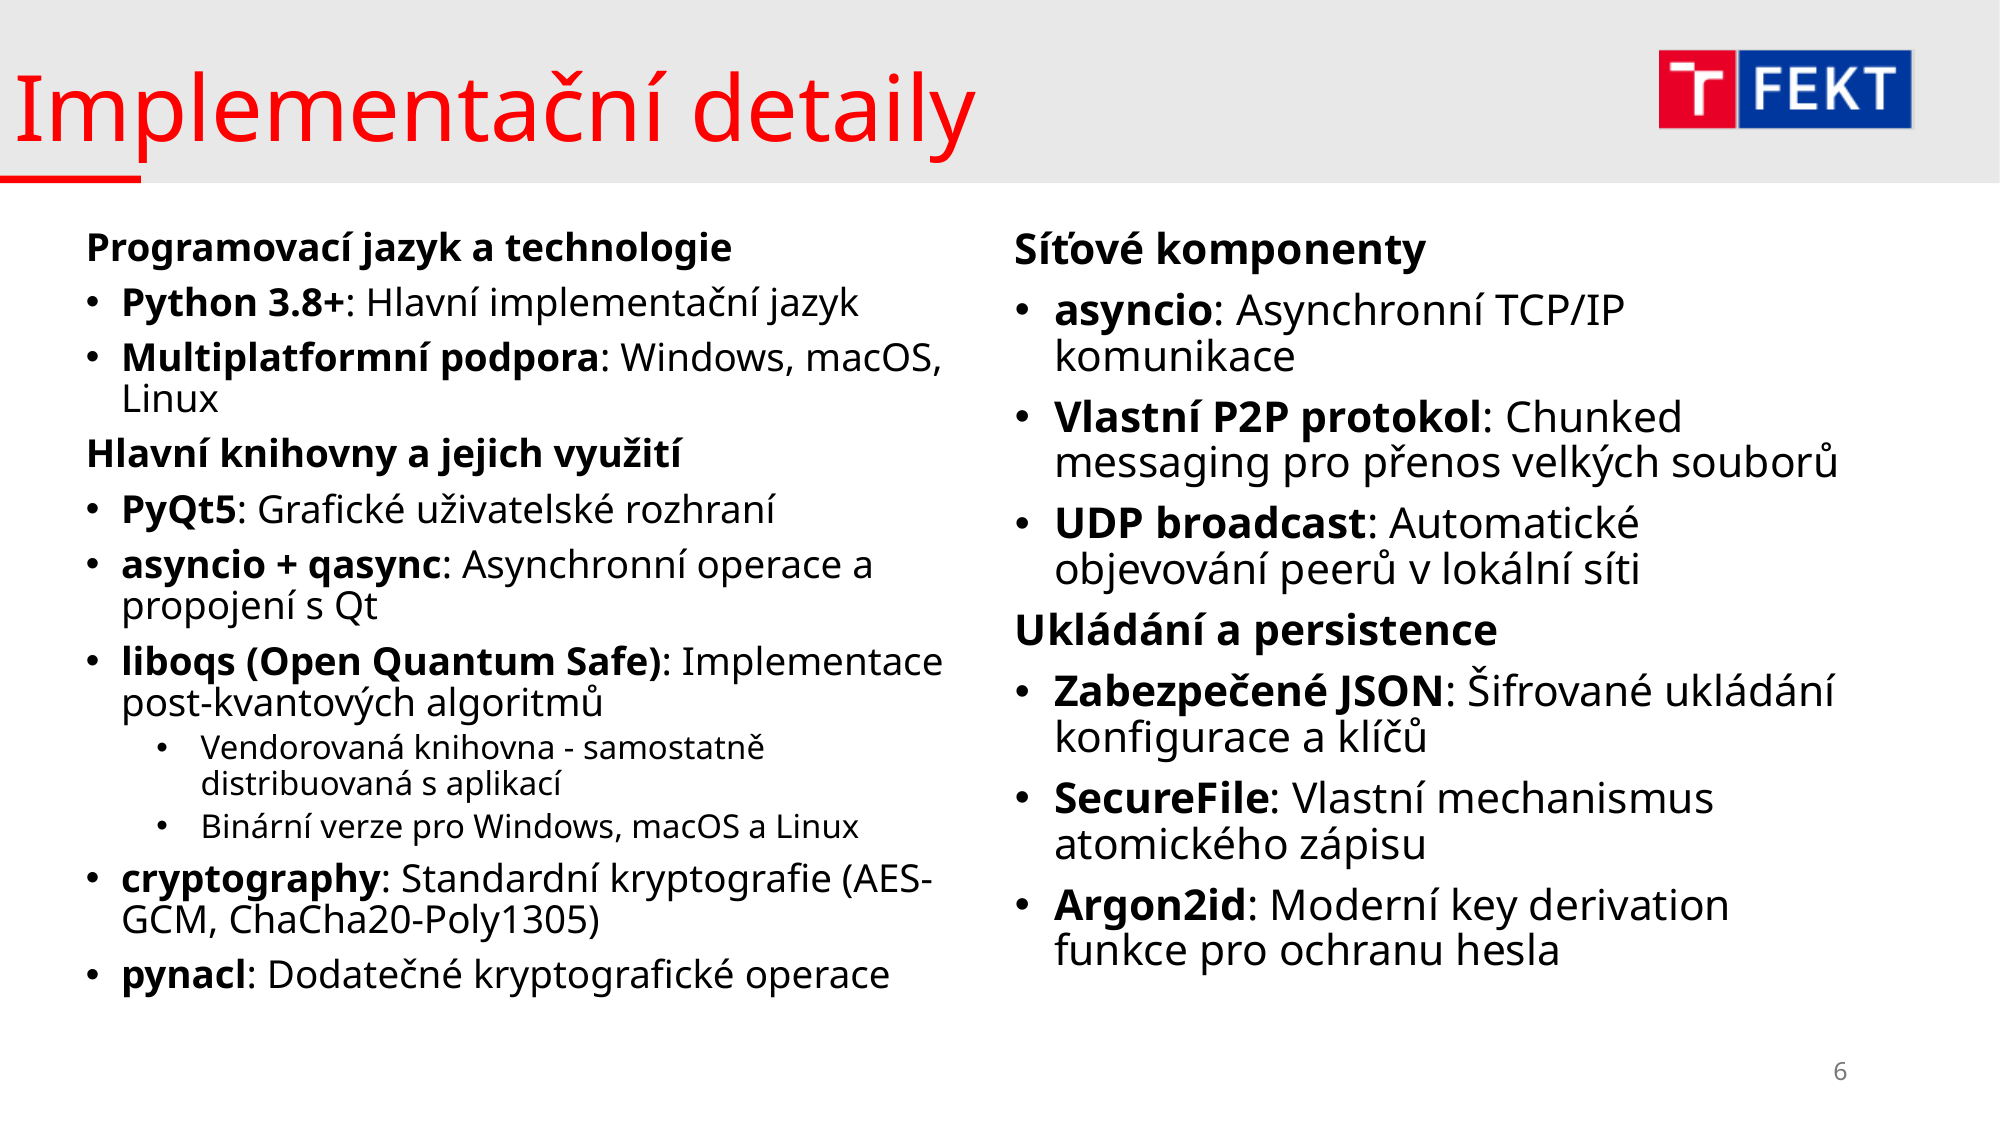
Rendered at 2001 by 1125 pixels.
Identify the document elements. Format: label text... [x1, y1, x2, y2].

picture [1658, 48, 1915, 131]
slide_number 6 [1412, 1042, 1863, 1103]
text_box [0, 174, 142, 185]
text_box Implementační detaily [0, 2, 1725, 221]
list Programovací jazyk a technologie Python 3.8+: Hlavní implementační jazyk Multiplatformní podpora: Windows, macOS, Linux Hlavní knihovny a jejich využití PyQt5: Grafické uživatelské rozhraní asyncio + qasync: Asynchronní operace a propojení s Qt liboqs (Open Quantum Safe): Implementace post-kvantových algoritmů Vendorovaná knihovna - samostatně distribuovaná s aplikací Binární verze pro Windows, macOS a Linux cryptography: Standardní kryptografie (AES-GCM, ChaCha20-Poly1305) pynacl: Dodatečné kryptografické operace [70, 221, 988, 1014]
list Síťové komponenty asyncio: Asynchronní TCP/IP komunikace Vlastní P2P protokol: Chunked messaging pro přenos velkých souborů UDP broadcast: Automatické objevování peerů v lokální síti Ukládání a persistence Zabezpečené JSON: Šifrované ukládání konfigurace a klíčů SecureFile: Vlastní mechanismus atomického zápisu Argon2id: Moderní key derivation funkce pro ochranu hesla [999, 220, 1863, 1014]
text_box [0, 0, 2000, 185]
